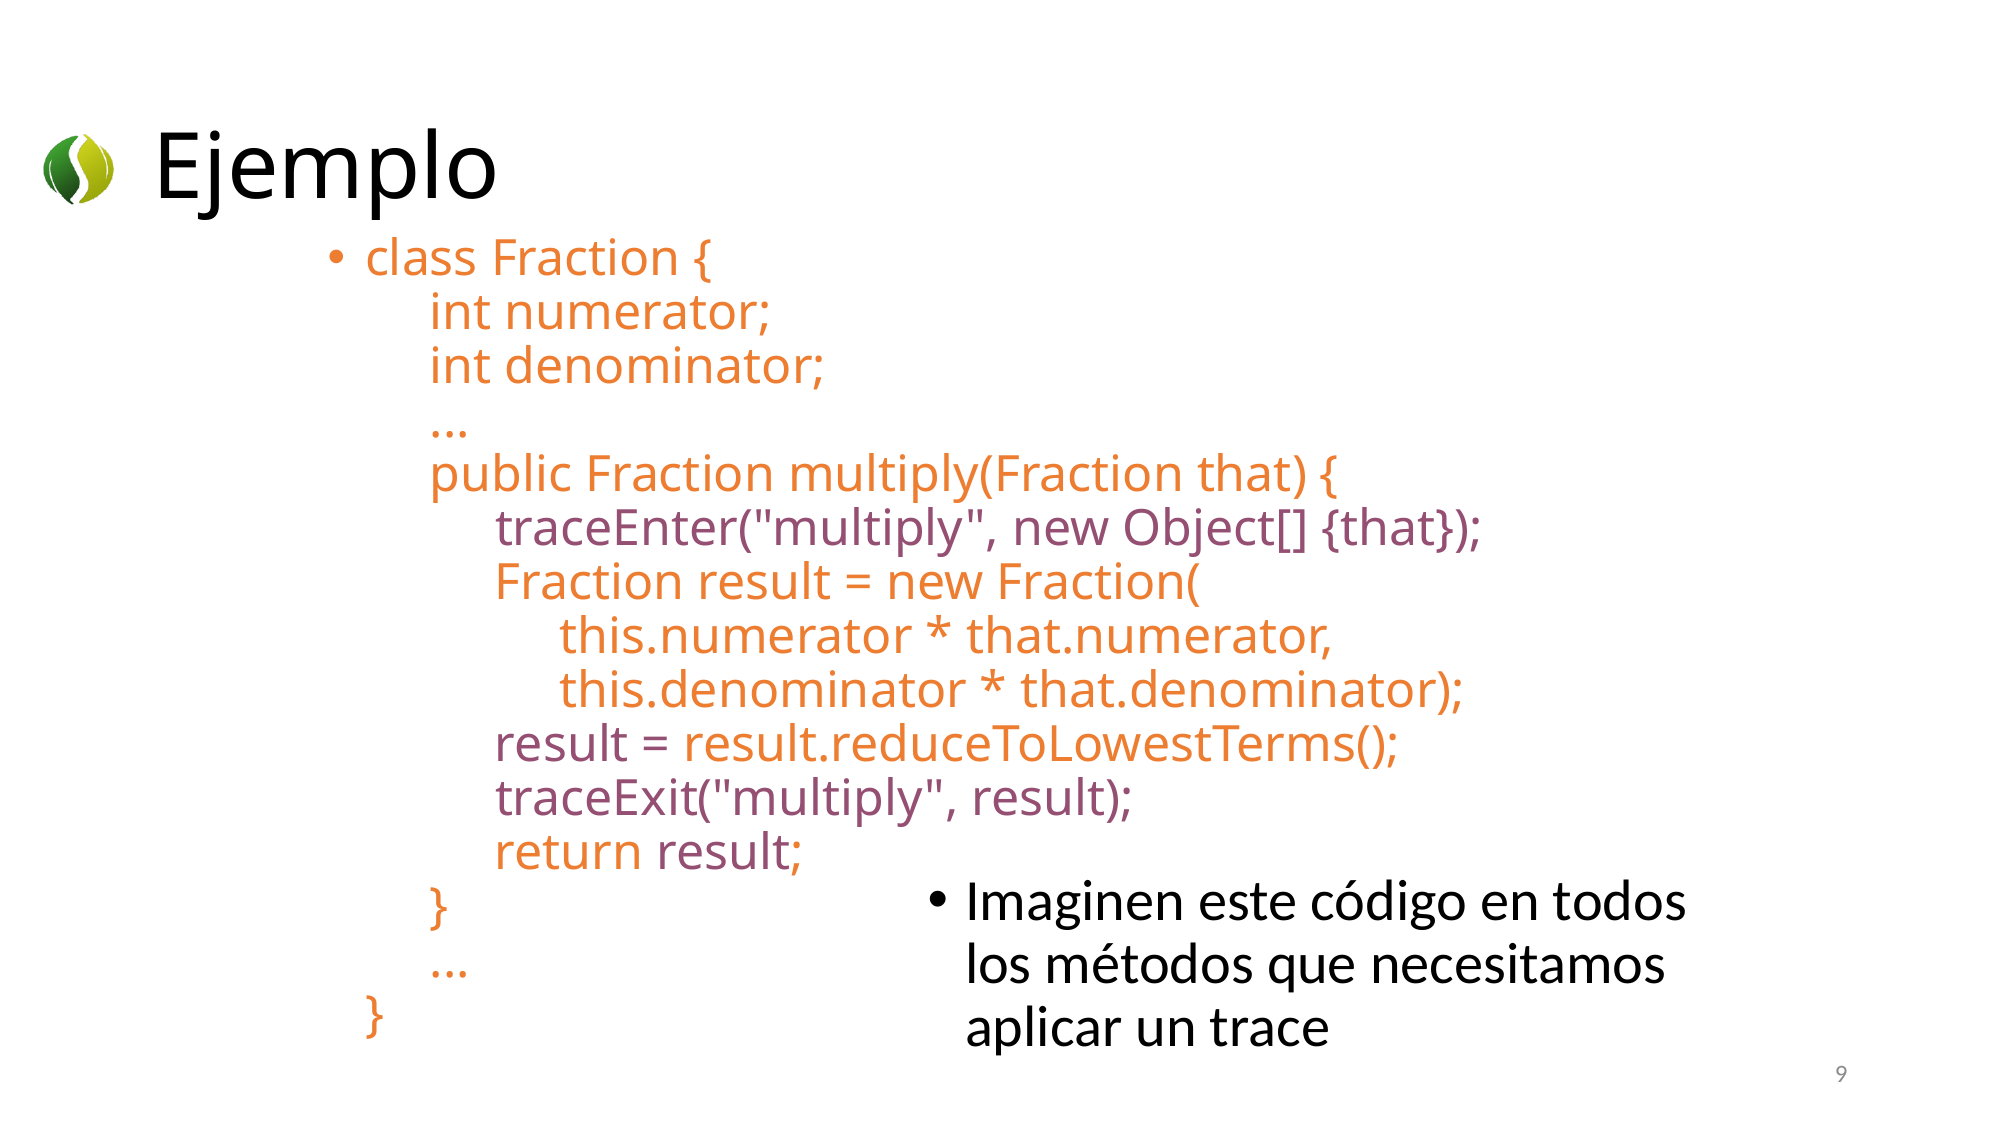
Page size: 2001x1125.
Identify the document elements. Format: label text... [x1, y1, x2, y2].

list class Fraction { int numerator; int denominator; ... public Fraction multiply(Fraction that) { traceEnter("multiply", new Object[] {that}); Fraction result = new Fraction( this.numerator * that.numerator, this.denominator * that.denominator); result = result.reduceToLowestTerms(); traceExit("multiply", result); return result; } ... } [312, 224, 1575, 1125]
picture [41, 132, 115, 206]
slide_number 9 [1575, 1042, 1863, 1103]
list Imaginen este código en todos los métodos que necesitamos aplicar un trace [912, 862, 1719, 1088]
title Ejemplo [137, 59, 1863, 278]
